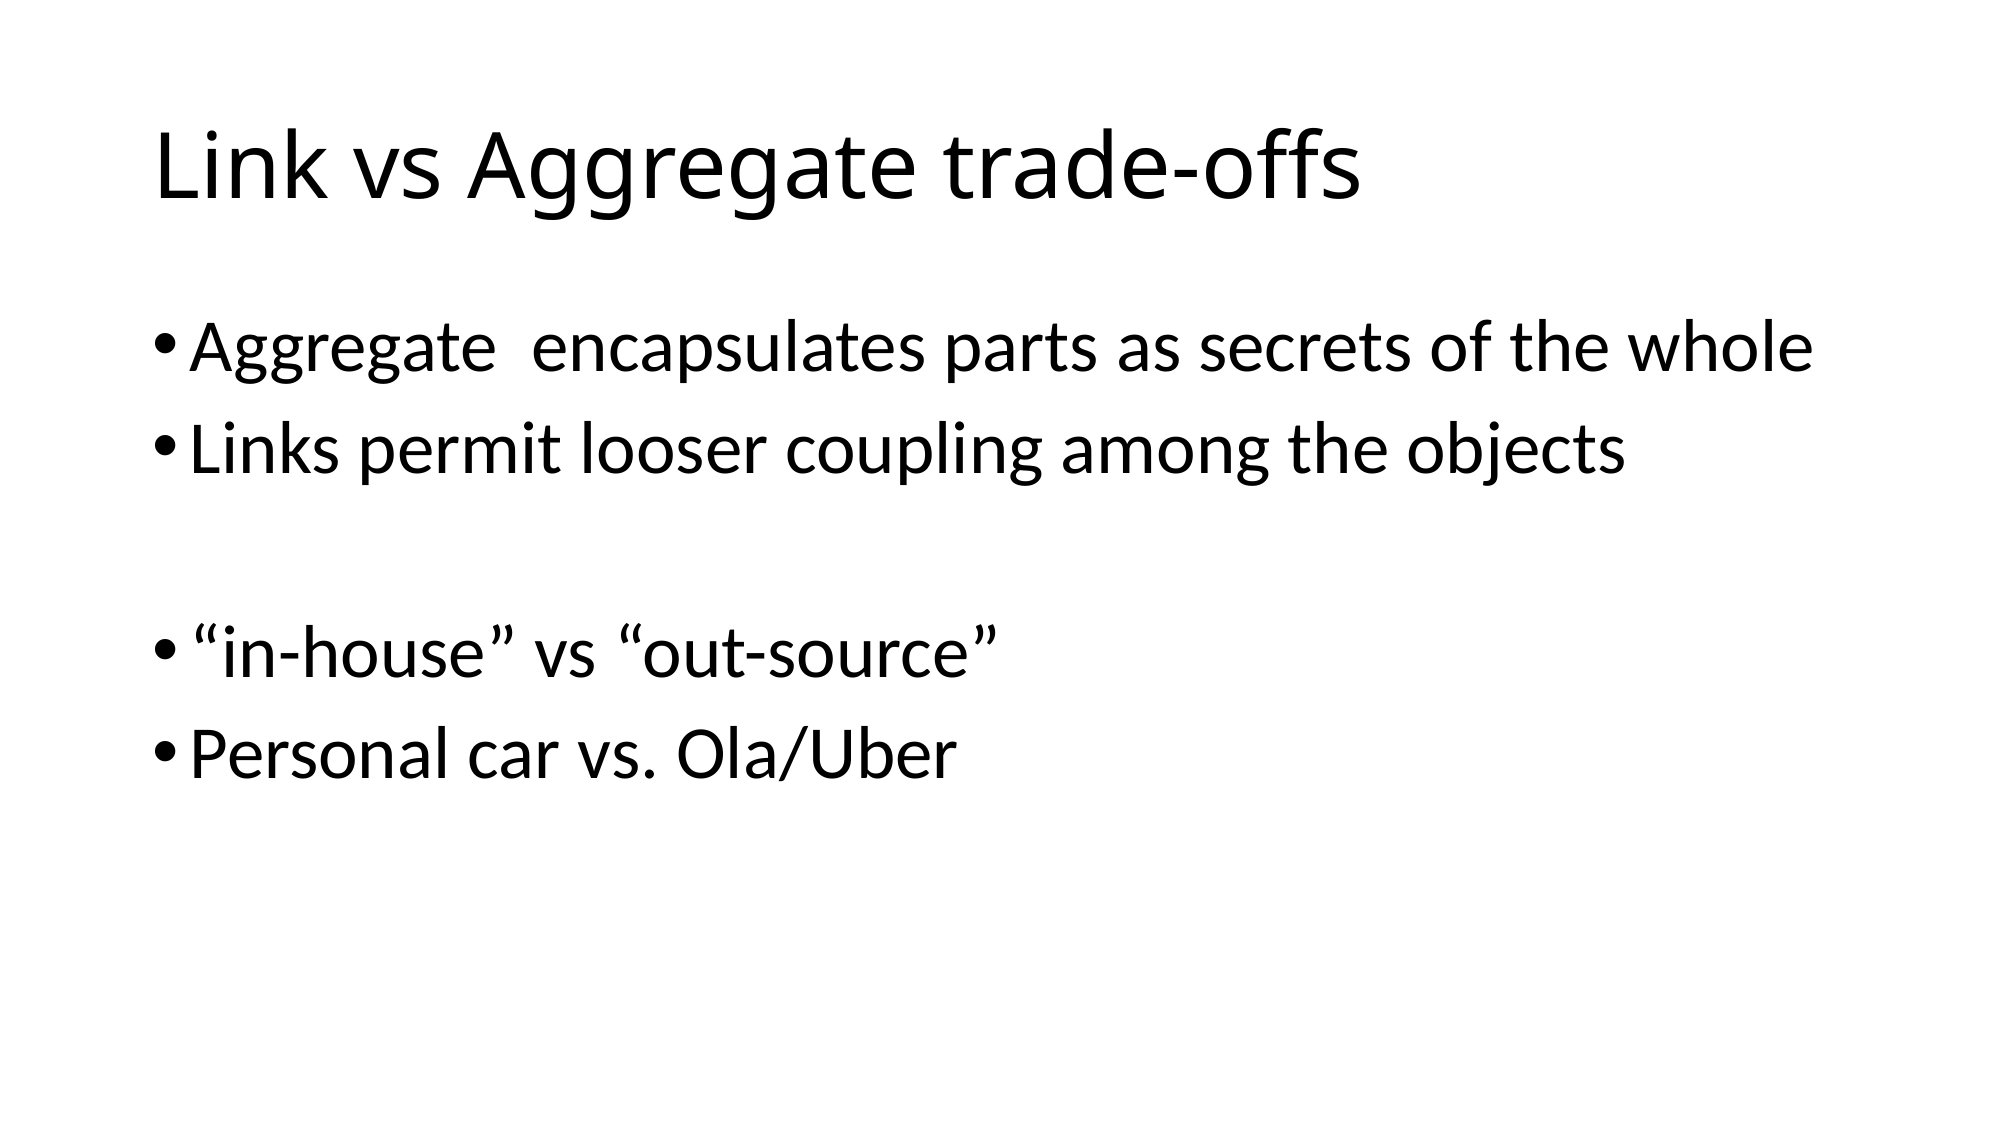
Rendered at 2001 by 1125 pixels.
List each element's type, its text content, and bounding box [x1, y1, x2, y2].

title Link vs Aggregate trade-offs [137, 59, 1863, 278]
list Aggregate encapsulates parts as secrets of the whole Links permit looser coupling among the objects “in-house” vs “out-source” Personal car vs. Ola/Uber [137, 299, 1863, 1014]
